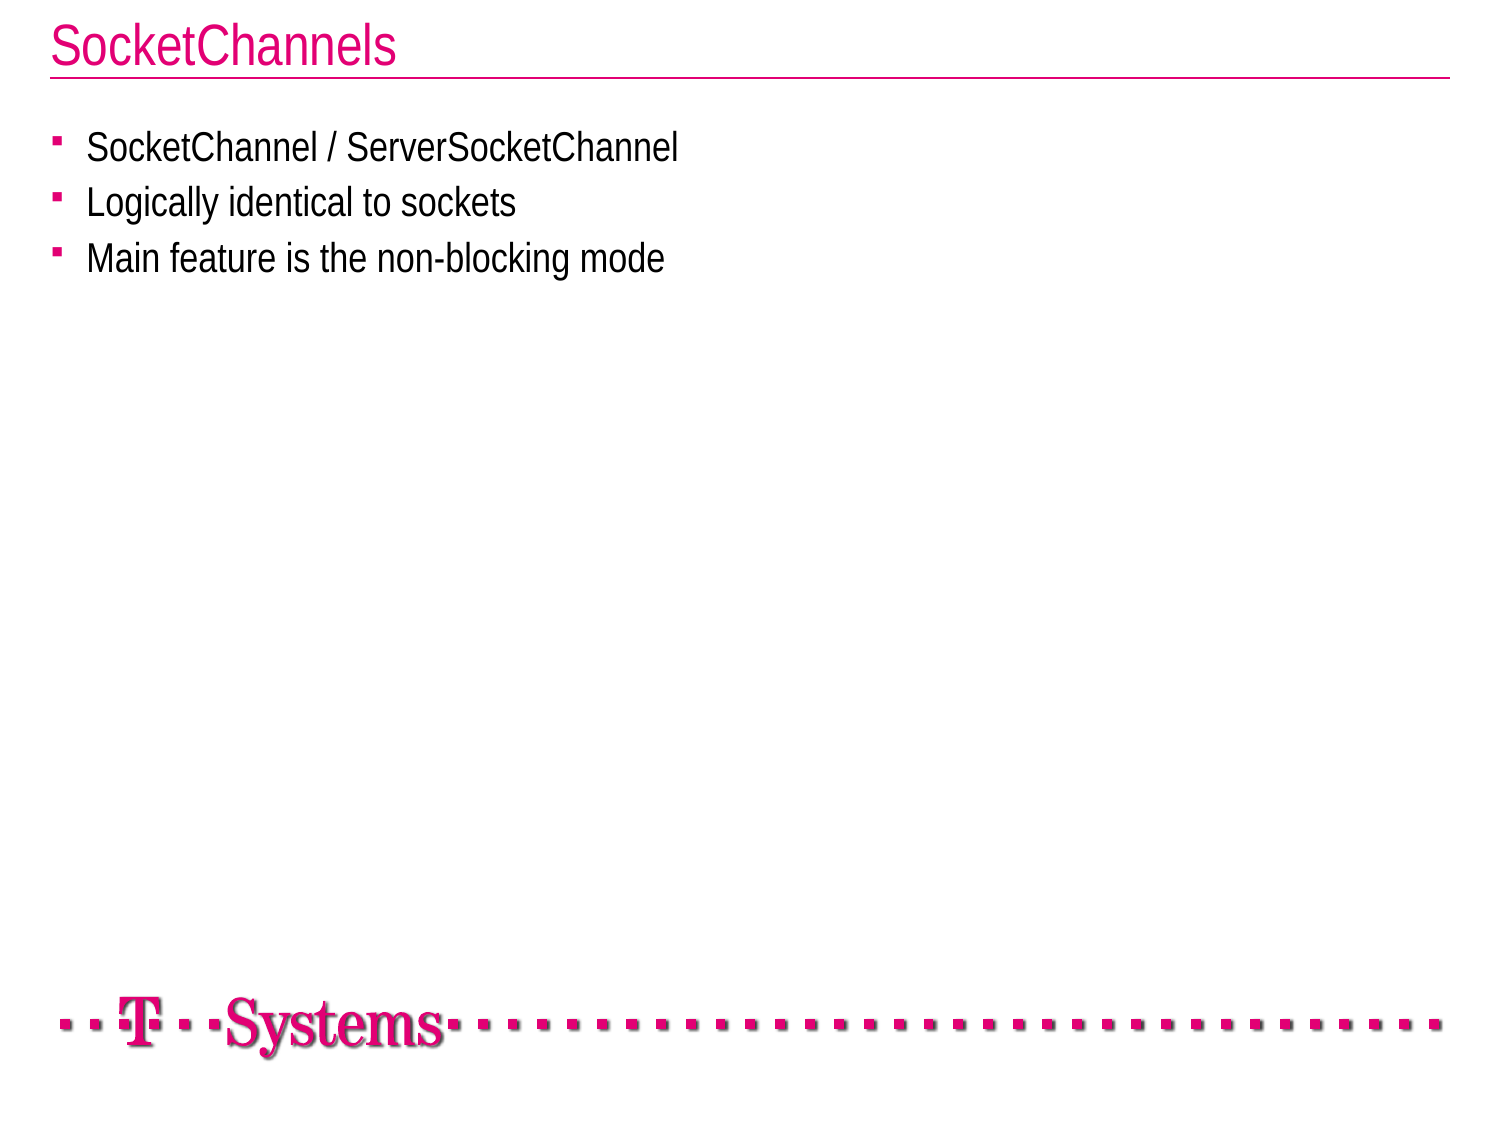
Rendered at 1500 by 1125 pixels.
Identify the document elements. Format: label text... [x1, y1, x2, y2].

list SocketChannel / ServerSocketChannel Logically identical to sockets Main feature is the non-blocking mode [50, 125, 1450, 988]
title SocketChannels [50, 14, 1450, 91]
